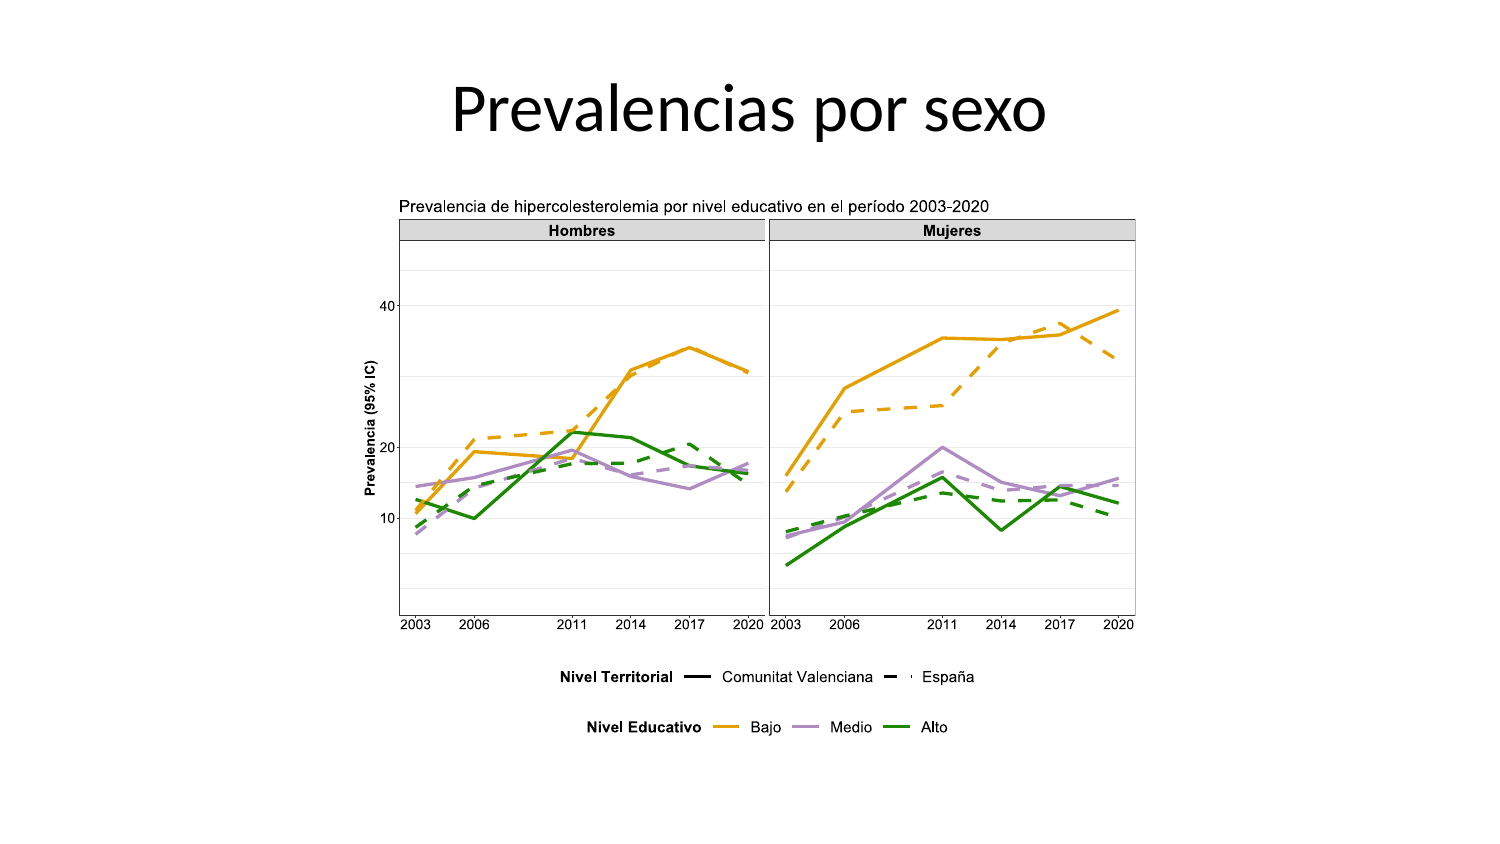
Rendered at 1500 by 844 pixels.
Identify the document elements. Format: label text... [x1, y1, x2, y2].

picture [360, 195, 1140, 753]
title Prevalencias por sexo [75, 33, 1425, 175]
